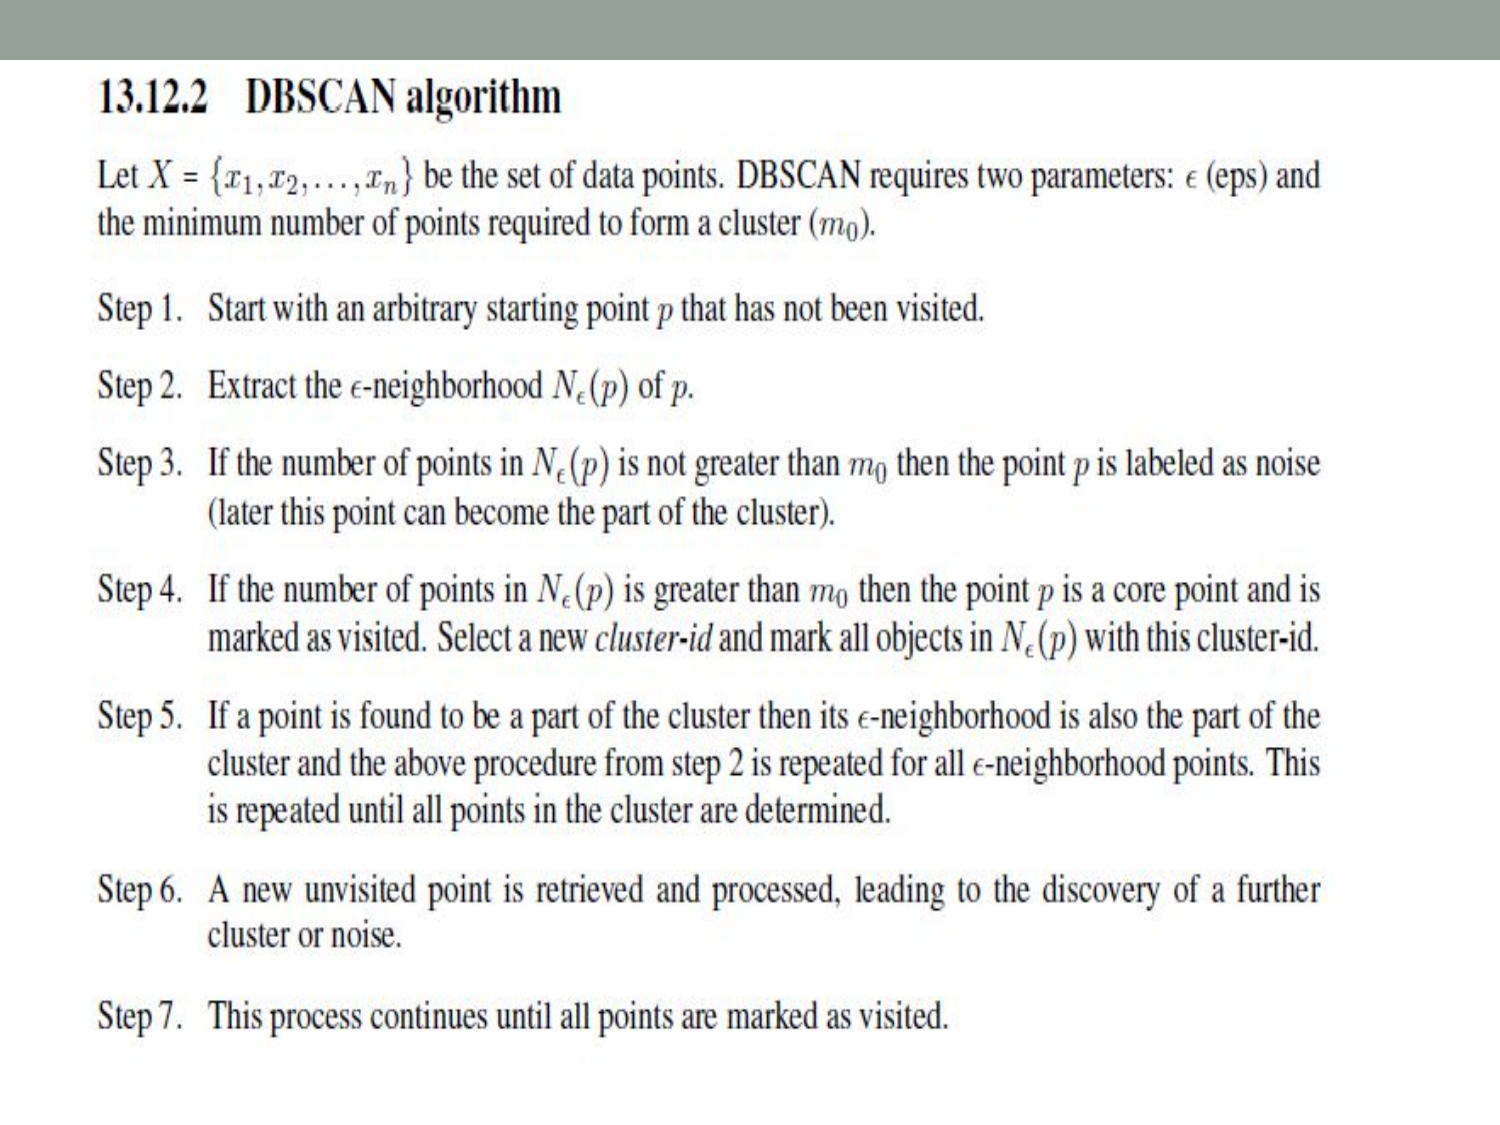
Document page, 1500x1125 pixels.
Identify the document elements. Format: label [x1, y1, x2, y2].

picture [62, 63, 1451, 1115]
